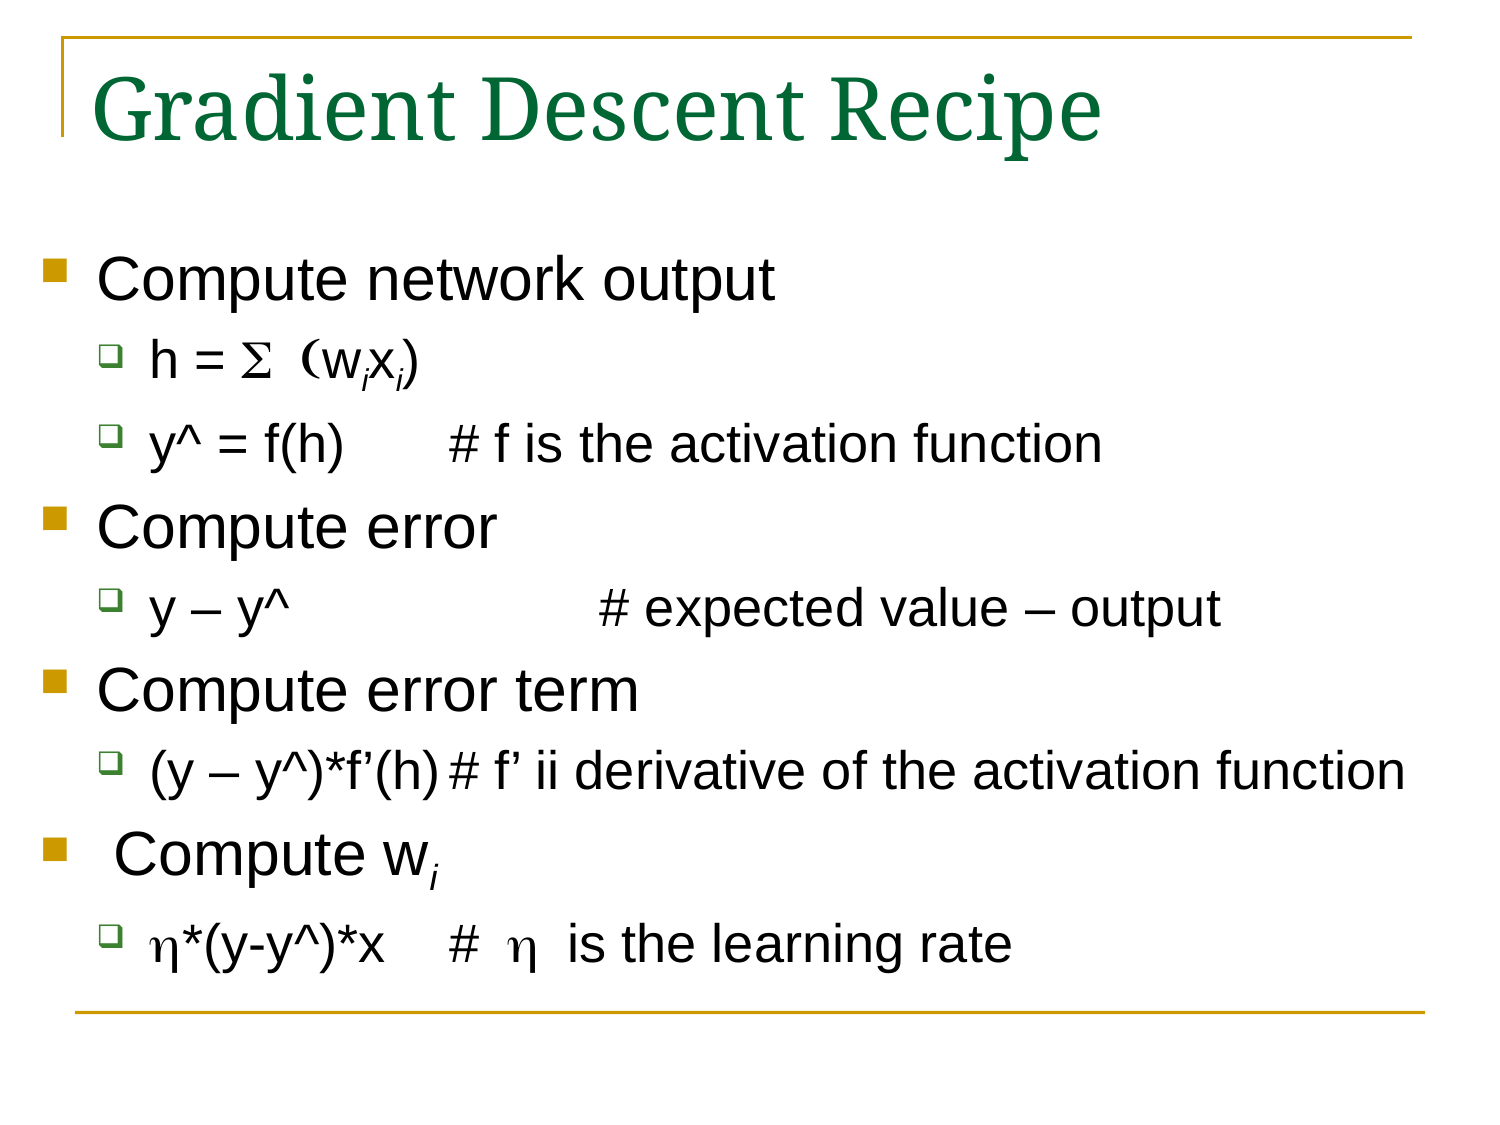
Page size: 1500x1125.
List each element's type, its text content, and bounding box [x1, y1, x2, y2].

title Gradient Descent Recipe [74, 45, 1426, 230]
list Compute network output h = S (wixi) y^ = f(h) # f is the activation function Compute error y – y^ # expected value – output Compute error term (y – y^)*f’(h) # f’ ii derivative of the activation function Compute wi h*(y-y^)*x # h is the learning rate [24, 230, 1476, 975]
